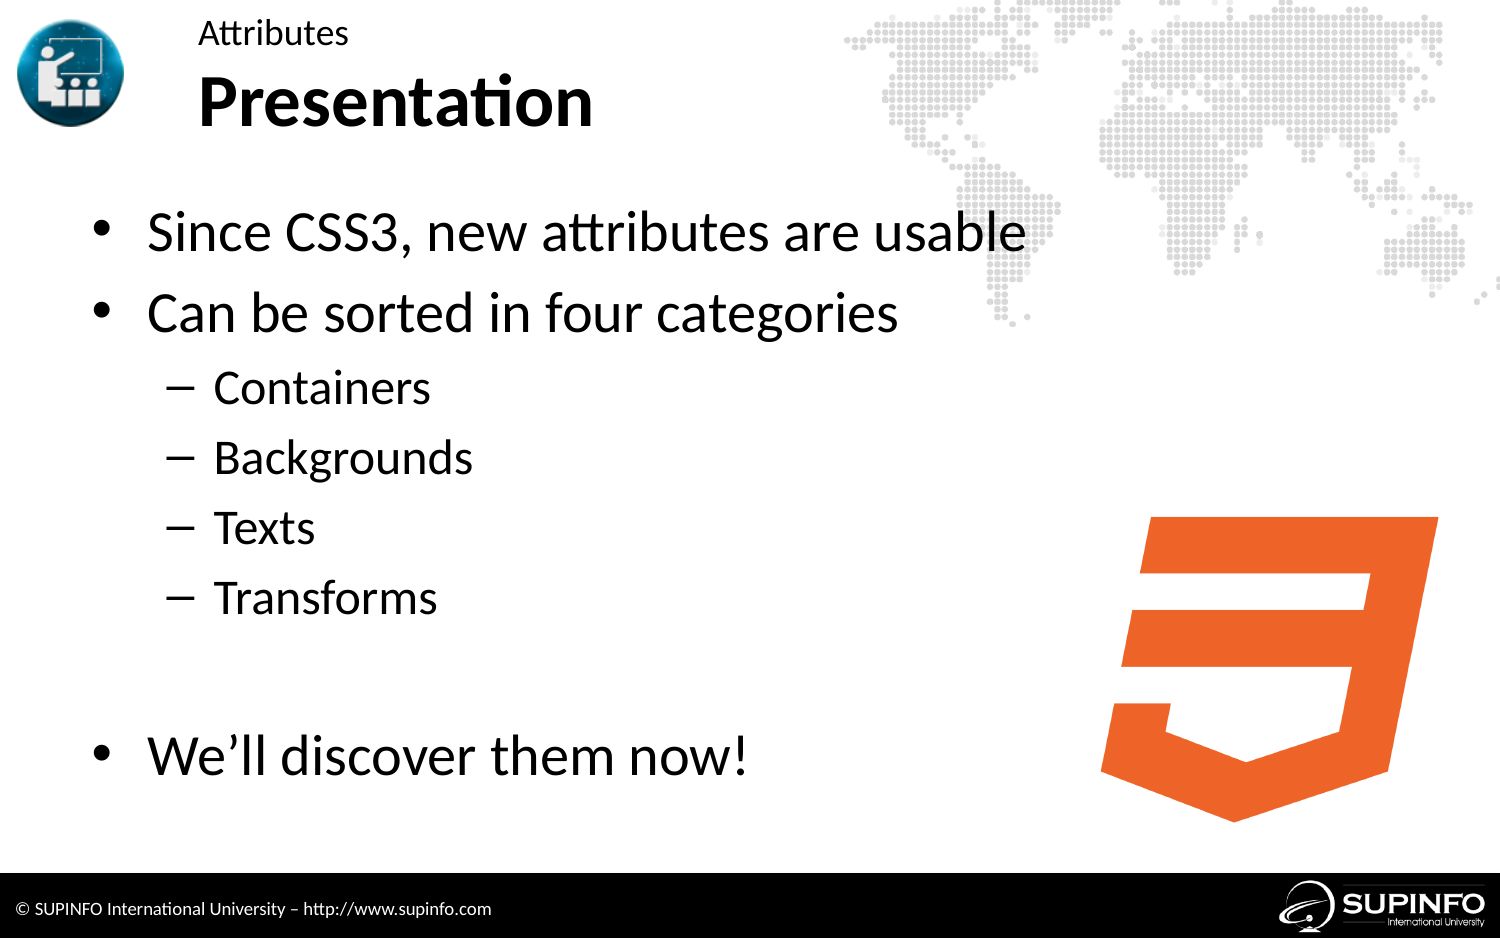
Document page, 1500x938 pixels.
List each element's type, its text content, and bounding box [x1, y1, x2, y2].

picture [1080, 480, 1459, 859]
picture [17, 19, 125, 127]
list Since CSS3, new attributes are usable Can be sorted in four categories Containers Backgrounds Texts Transforms We’ll discover them now! [76, 185, 1436, 880]
picture [1269, 870, 1494, 938]
title Presentation [183, 56, 1459, 138]
list Attributes [183, 0, 1459, 56]
picture [49, 37, 102, 75]
picture [844, 0, 1500, 327]
picture [39, 46, 101, 107]
